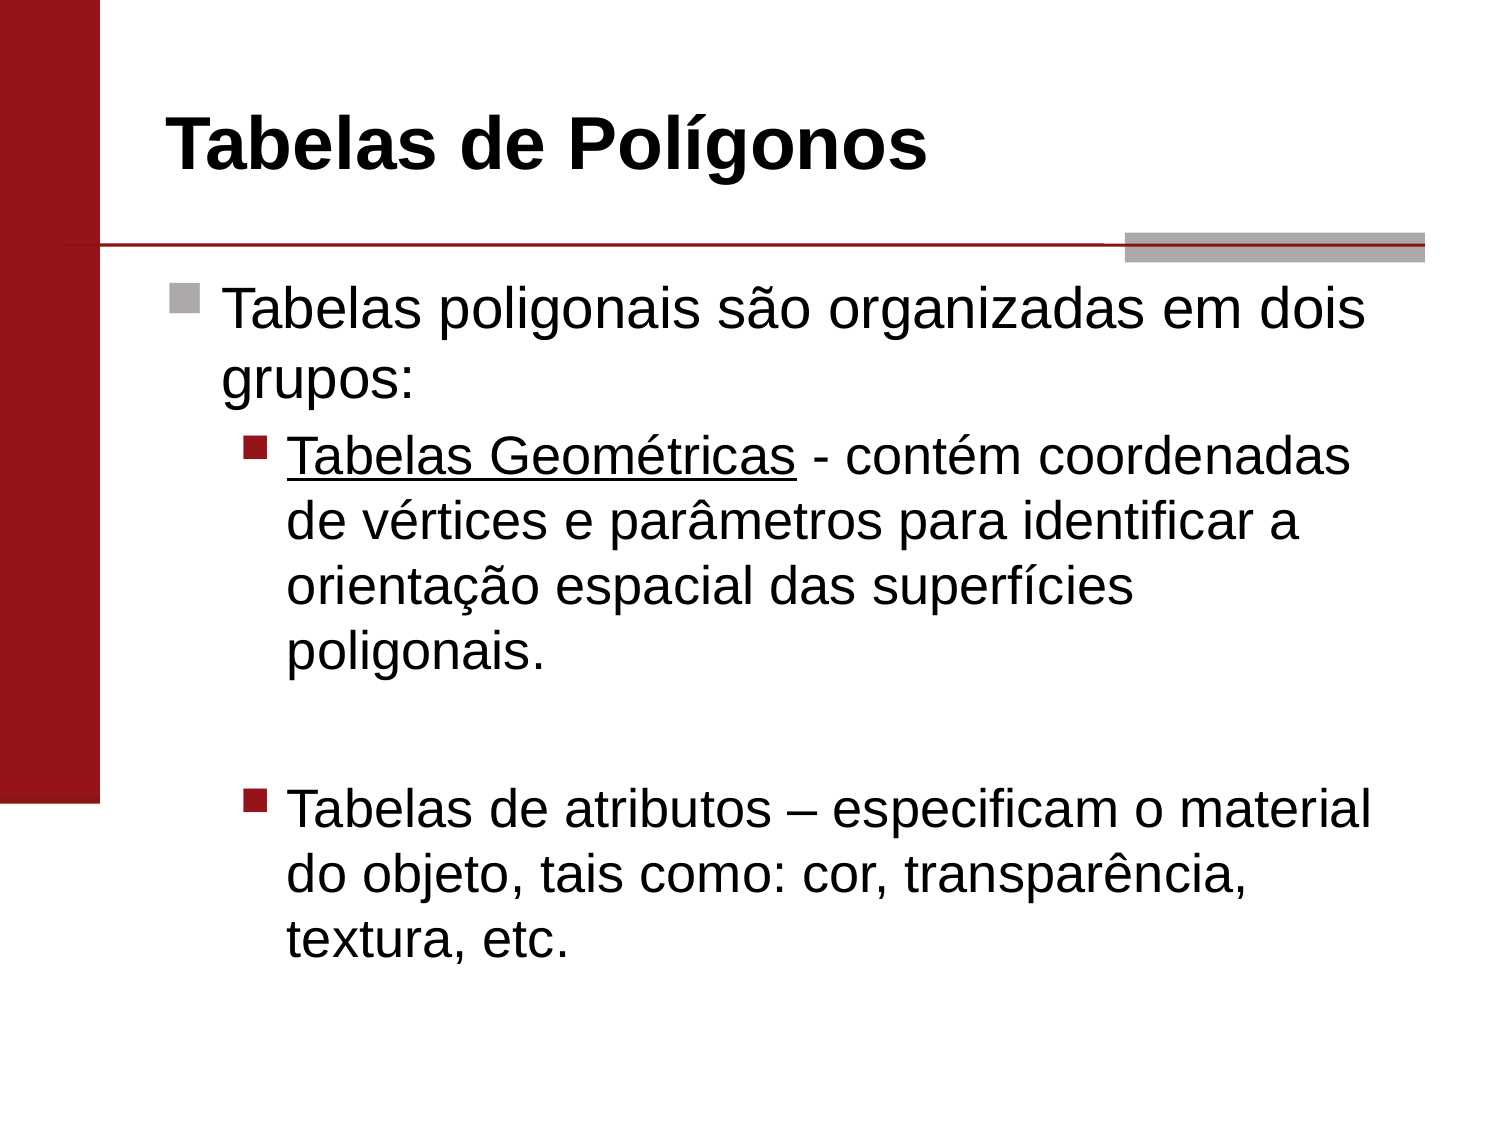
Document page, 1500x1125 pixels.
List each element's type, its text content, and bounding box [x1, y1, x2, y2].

list Tabelas poligonais são organizadas em dois grupos: Tabelas Geométricas - contém coordenadas de vértices e parâmetros para identificar a orientação espacial das superfícies poligonais. Tabelas de atributos – especificam o material do objeto, tais como: cor, transparência, textura, etc. [149, 262, 1426, 1006]
title Tabelas de Polígonos [149, 45, 1426, 234]
